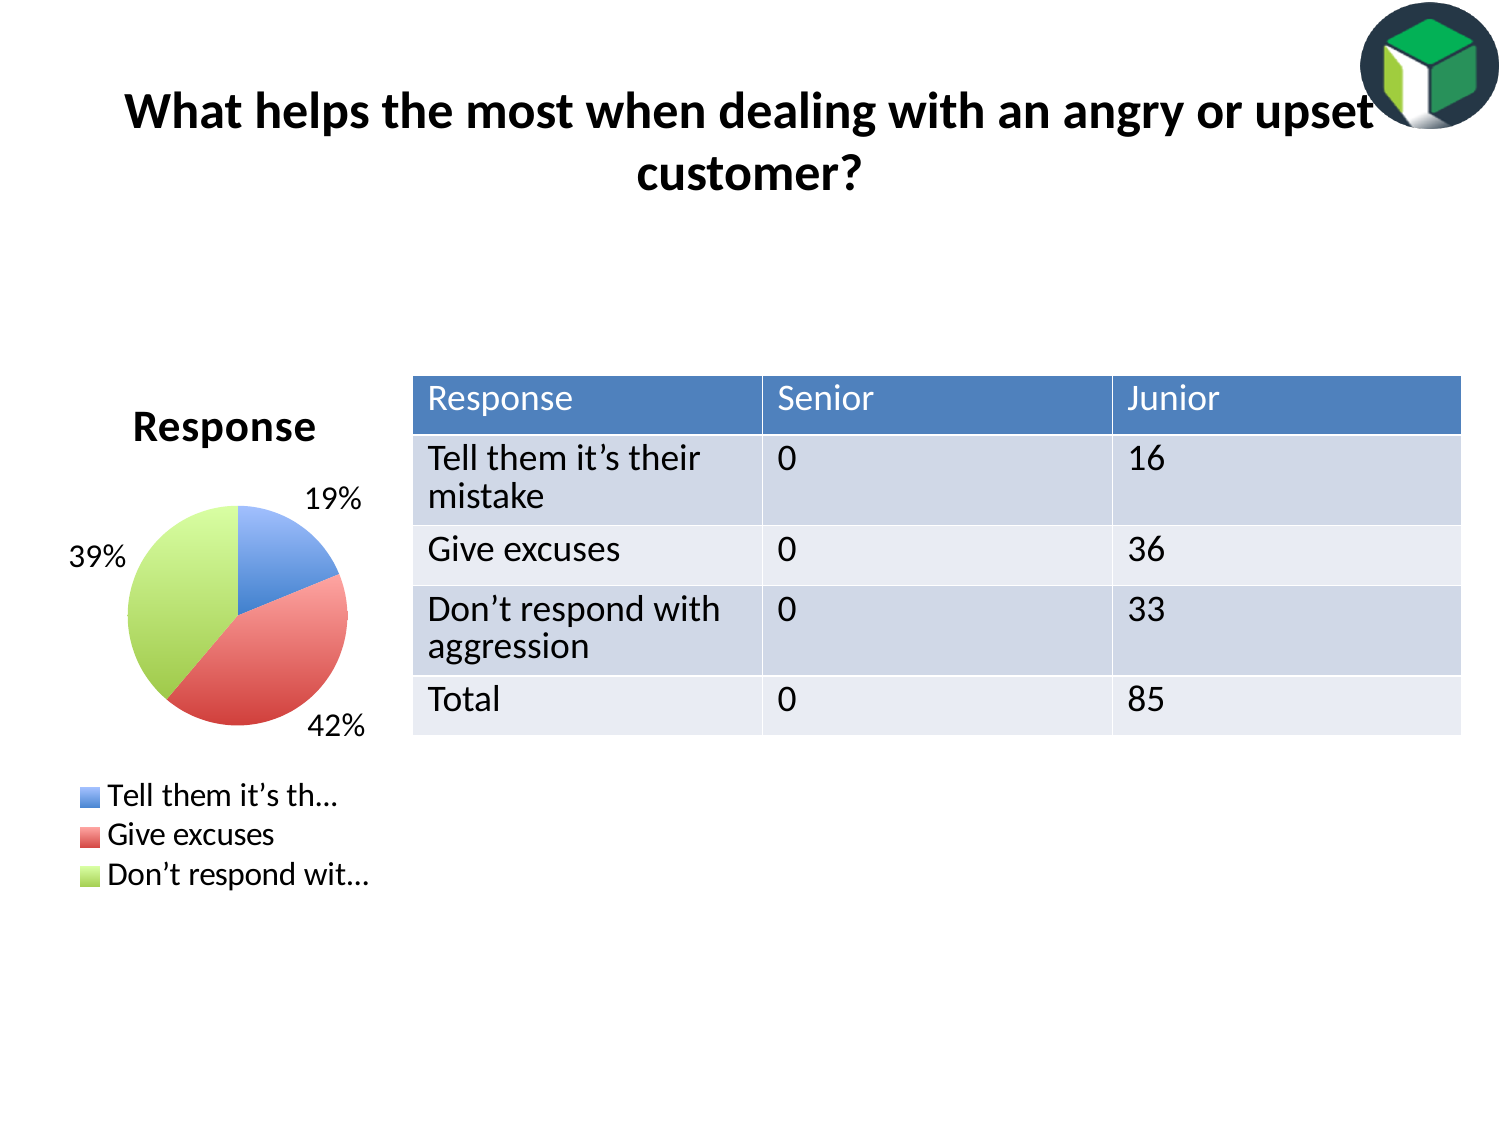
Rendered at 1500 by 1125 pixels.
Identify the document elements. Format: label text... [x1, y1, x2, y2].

table_cell 16 [1113, 436, 1461, 525]
table_cell Total [454, 677, 762, 735]
table_cell 0 [763, 677, 1112, 735]
table_cell 36 [1113, 526, 1461, 585]
chart [0, 374, 451, 901]
table_header Senior [763, 376, 1112, 434]
table_cell 85 [1113, 677, 1461, 735]
table_cell 0 [763, 526, 1112, 585]
table_cell Don’t respond with aggression [454, 586, 762, 675]
table_cell 0 [763, 586, 1112, 675]
picture [1360, 2, 1499, 130]
table_cell Tell them it’s their mistake [454, 436, 762, 525]
table_cell Give excuses [454, 526, 762, 585]
table_cell 33 [1113, 586, 1461, 675]
table_header Junior [1113, 376, 1461, 434]
title What helps the most when dealing with an angry or upset customer? [75, 45, 1425, 233]
table_cell 0 [763, 436, 1112, 525]
table_header Response [451, 376, 762, 434]
